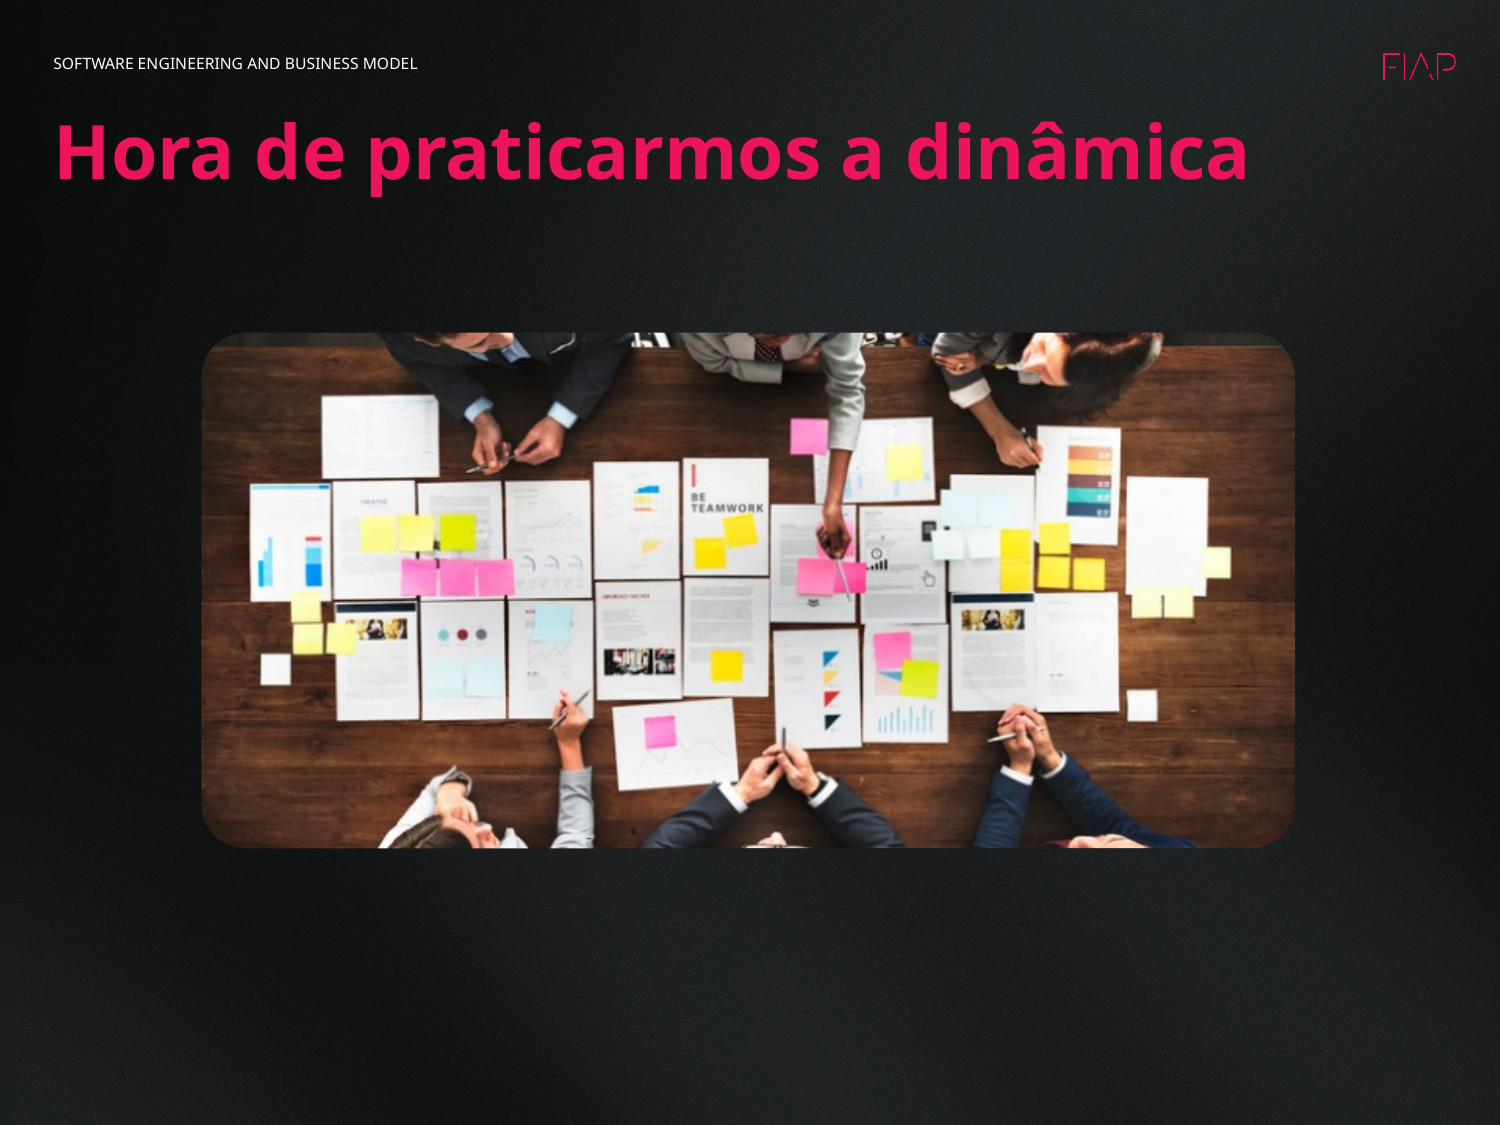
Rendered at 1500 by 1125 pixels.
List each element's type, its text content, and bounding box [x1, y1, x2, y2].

text_box Hora de praticarmos a dinâmica [38, 97, 1458, 203]
picture [0, 0, 1500, 1125]
text_box SOFTWARE ENGINEERING AND BUSINESS MODEL [38, 47, 1320, 81]
